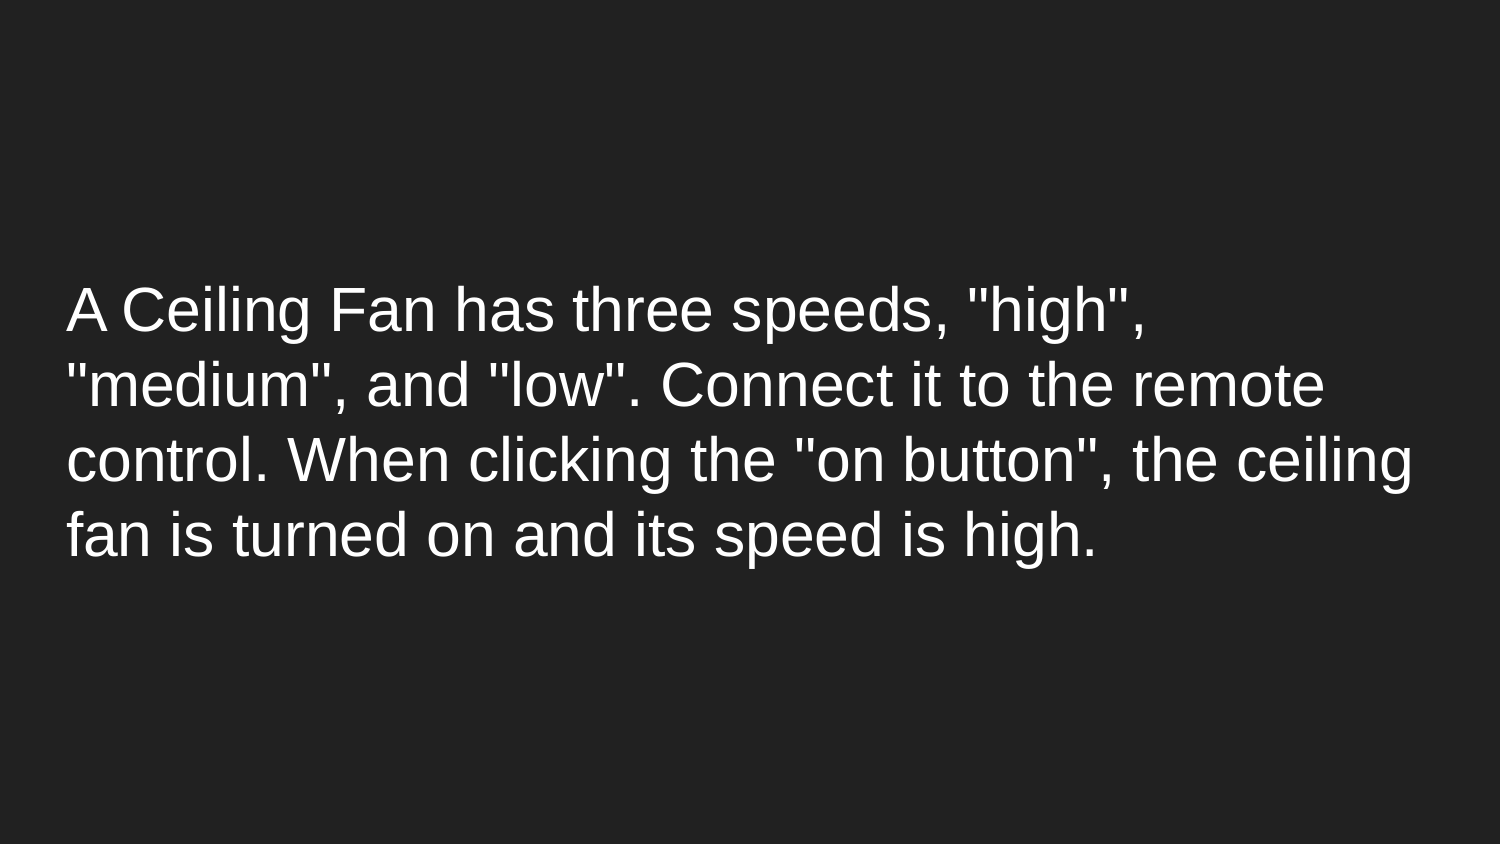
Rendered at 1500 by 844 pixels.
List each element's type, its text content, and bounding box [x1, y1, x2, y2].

title A Ceiling Fan has three speeds, "high", "medium", and "low". Connect it to the remote control. When clicking the "on button", the ceiling fan is turned on and its speed is high. [51, 259, 1449, 585]
